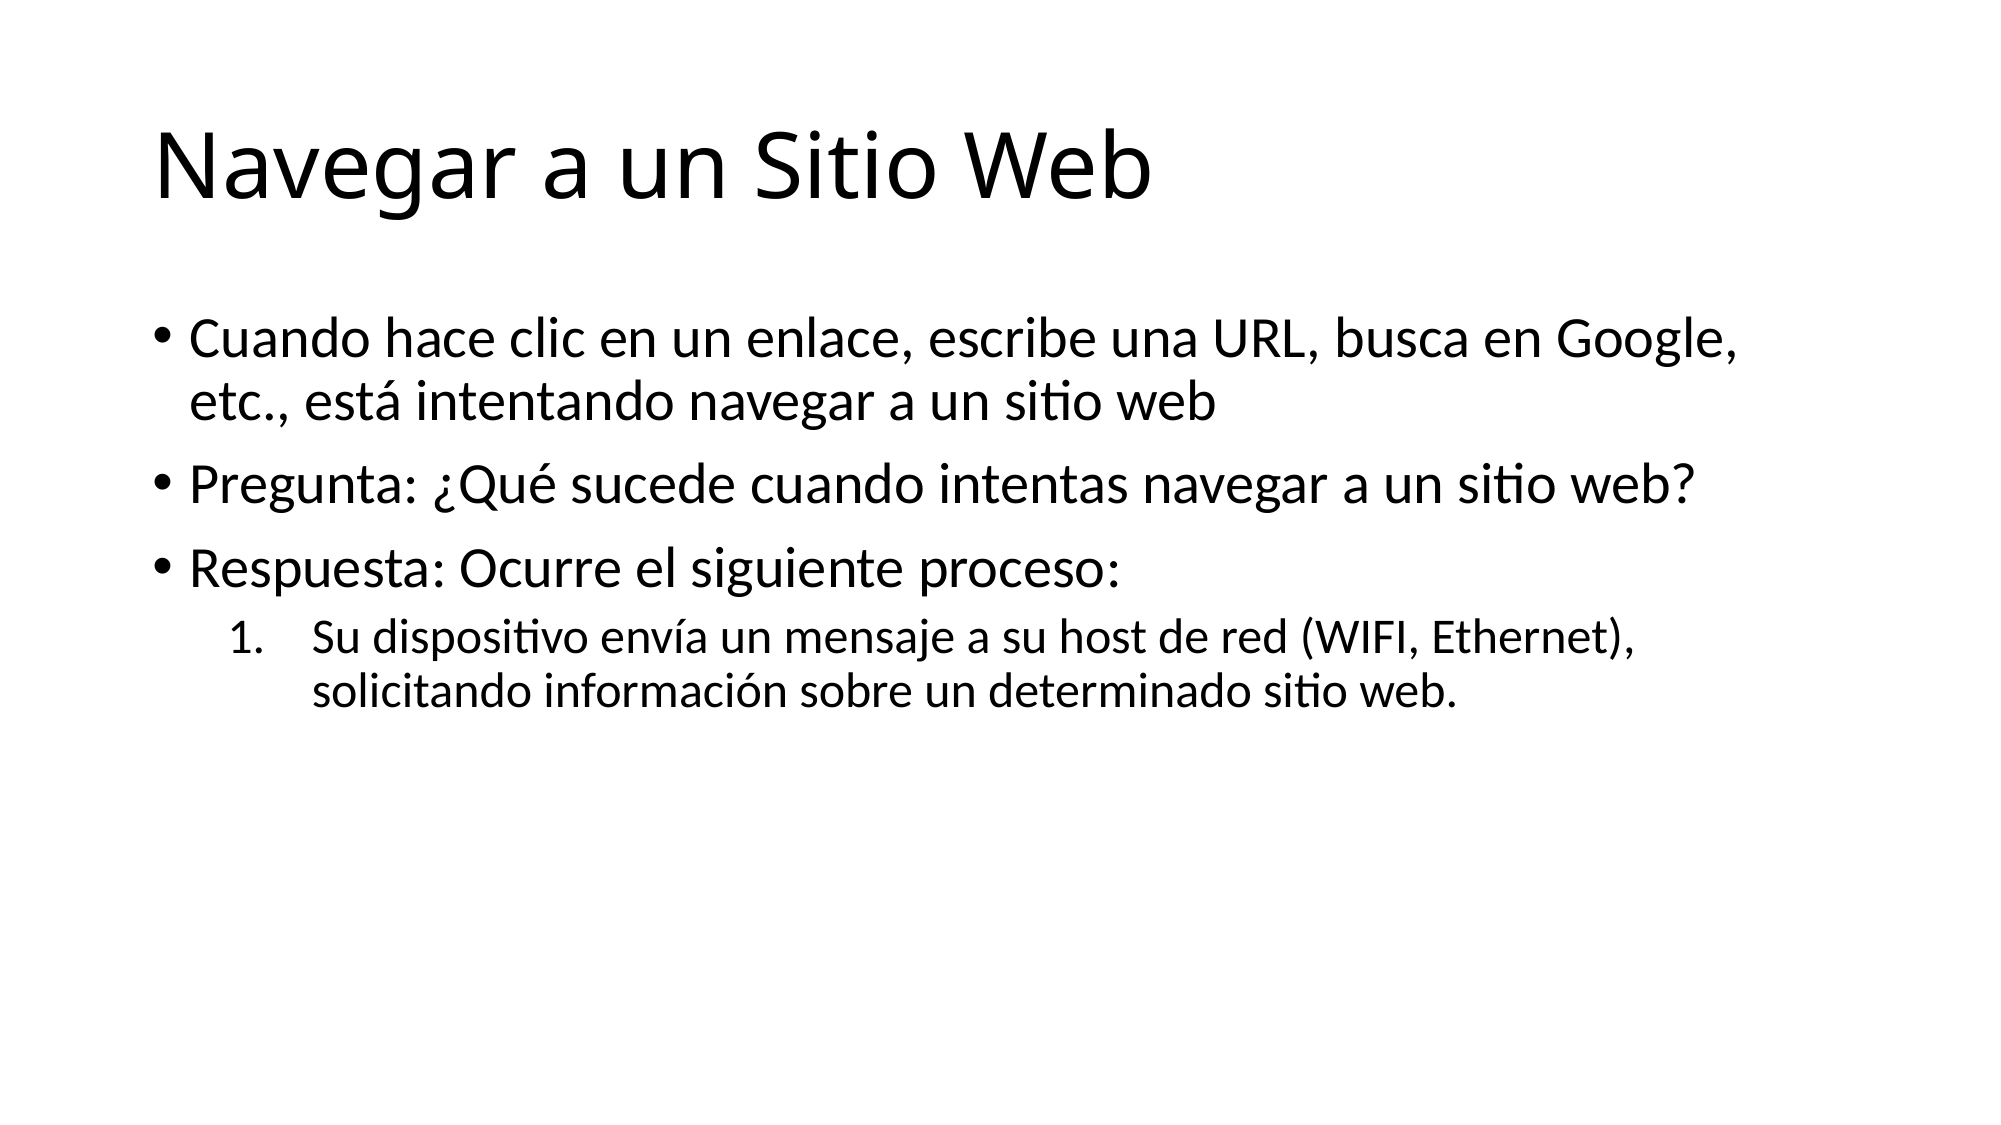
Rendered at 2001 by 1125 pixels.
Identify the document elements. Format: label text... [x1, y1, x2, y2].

list Cuando hace clic en un enlace, escribe una URL, busca en Google, etc., está intentando navegar a un sitio web Pregunta: ¿Qué sucede cuando intentas navegar a un sitio web? Respuesta: Ocurre el siguiente proceso: Su dispositivo envía un mensaje a su host de red (WIFI, Ethernet), solicitando información sobre un determinado sitio web. [137, 299, 1863, 1014]
title Navegar a un Sitio Web [137, 59, 1863, 278]
